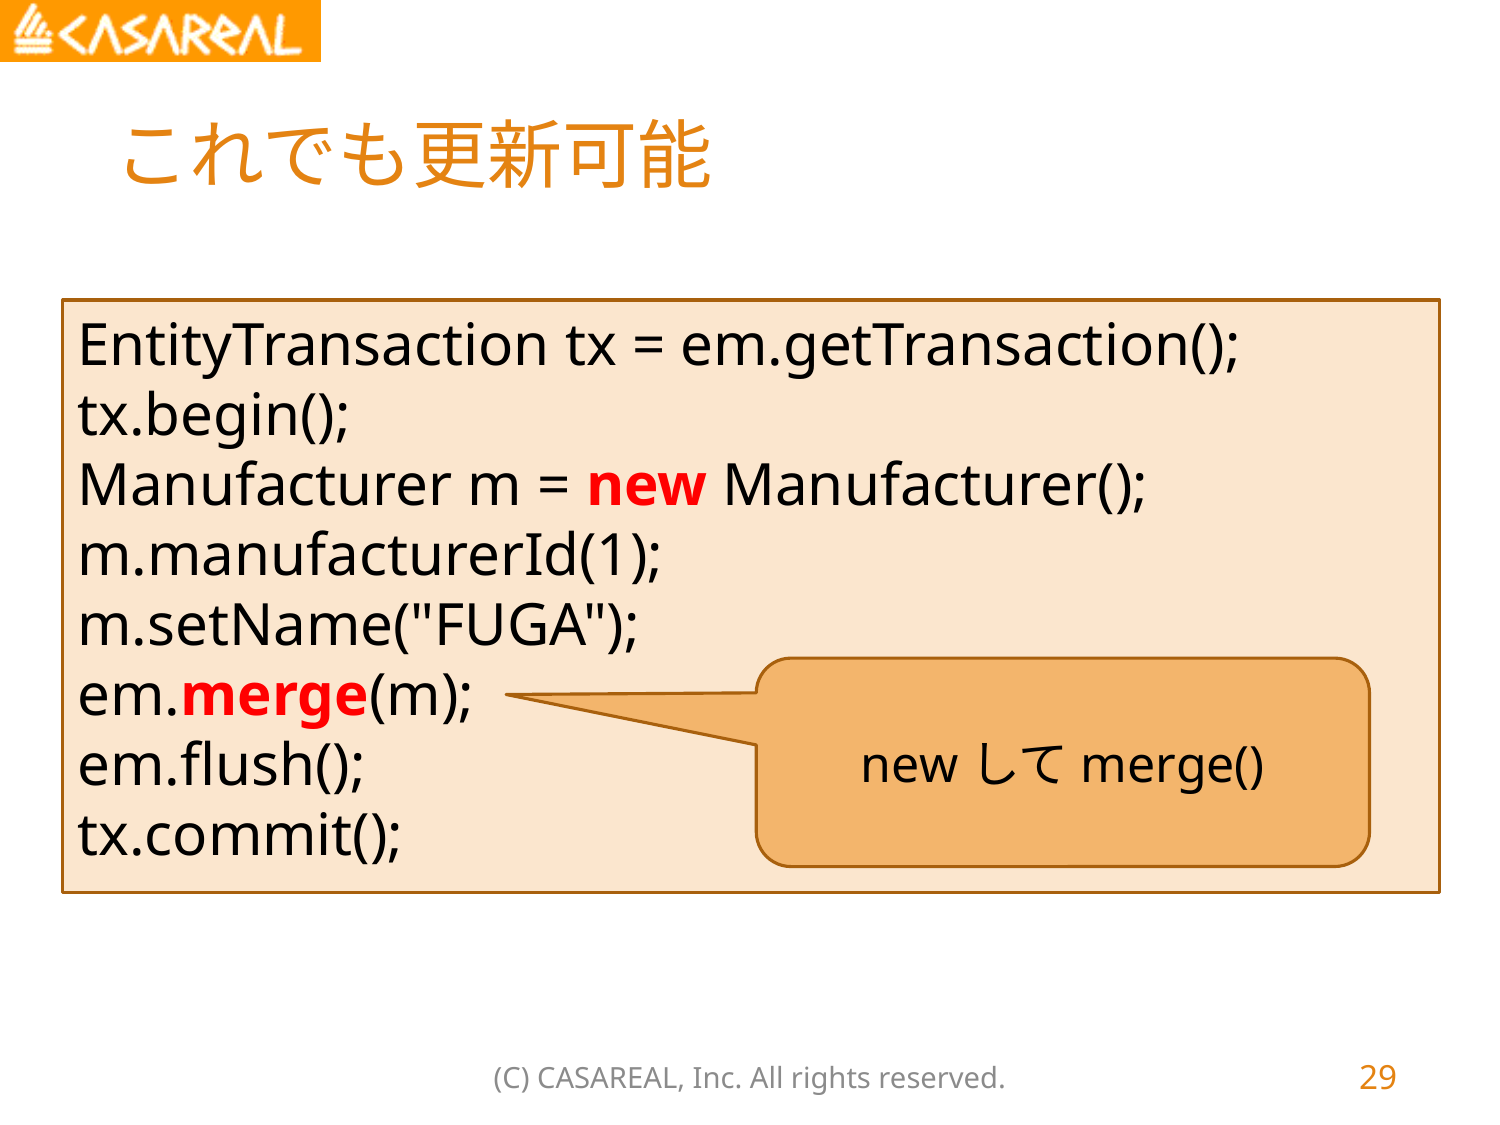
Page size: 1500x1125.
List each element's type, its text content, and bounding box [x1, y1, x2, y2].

text_box newしてmerge() [504, 656, 1372, 869]
slide_number 29 [1328, 1049, 1413, 1110]
footer (C) CASAREAL, Inc. All rights reserved. [370, 1049, 1130, 1110]
picture [0, 0, 321, 62]
title これでも更新可能 [99, 99, 1413, 298]
text_box EntityTransaction tx = em.getTransaction(); tx.begin(); Manufacturer m = new Manufacturer(); m.manufacturerId(1); m.setName("FUGA"); em.merge(m); em.flush(); tx.commit(); [61, 298, 1441, 894]
